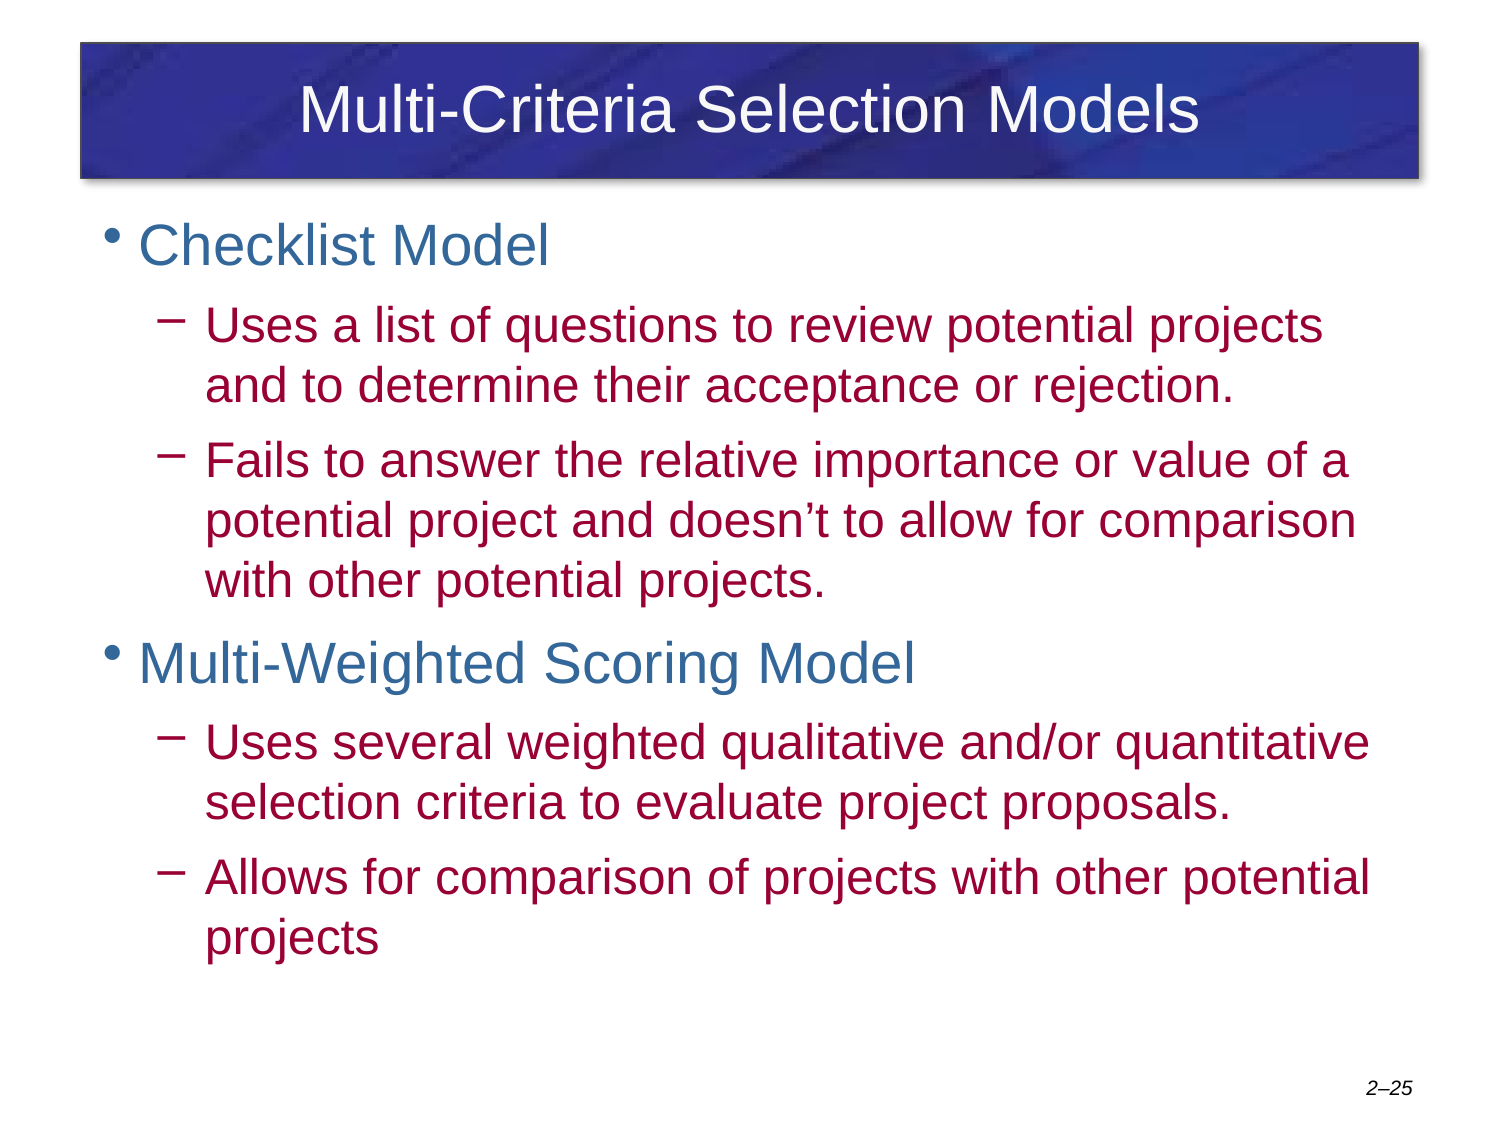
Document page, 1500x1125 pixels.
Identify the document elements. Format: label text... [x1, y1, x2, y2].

list Checklist Model Uses a list of questions to review potential projects and to determine their acceptance or rejection. Fails to answer the relative importance or value of a potential project and doesn’t to allow for comparison with other potential projects. Multi-Weighted Scoring Model Uses several weighted qualitative and/or quantitative selection criteria to evaluate project proposals. Allows for comparison of projects with other potential projects [87, 200, 1413, 1000]
slide_number 2–25 [1065, 1074, 1413, 1100]
title Multi-Criteria Selection Models [80, 42, 1419, 179]
